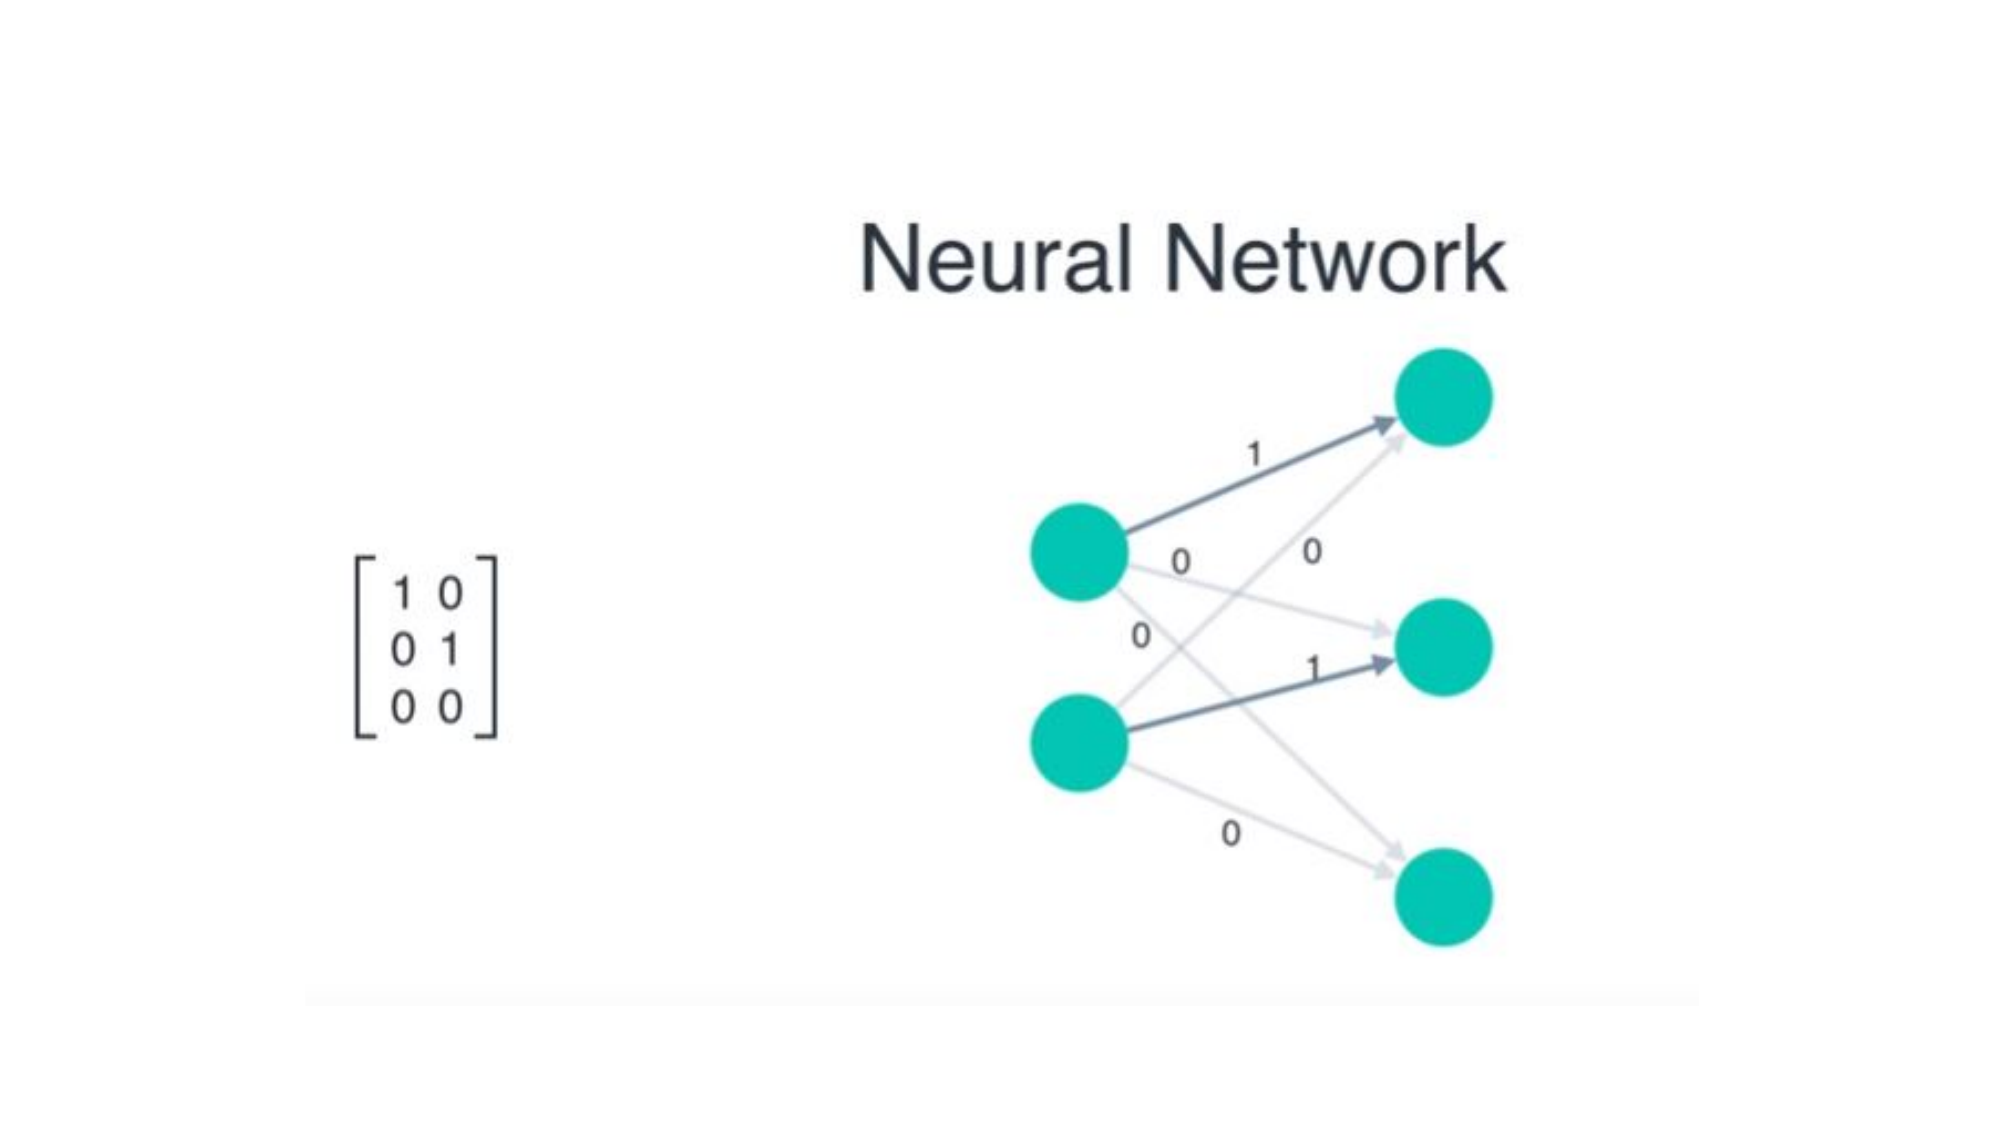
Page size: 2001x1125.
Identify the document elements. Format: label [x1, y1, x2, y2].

picture [305, 179, 1702, 1006]
